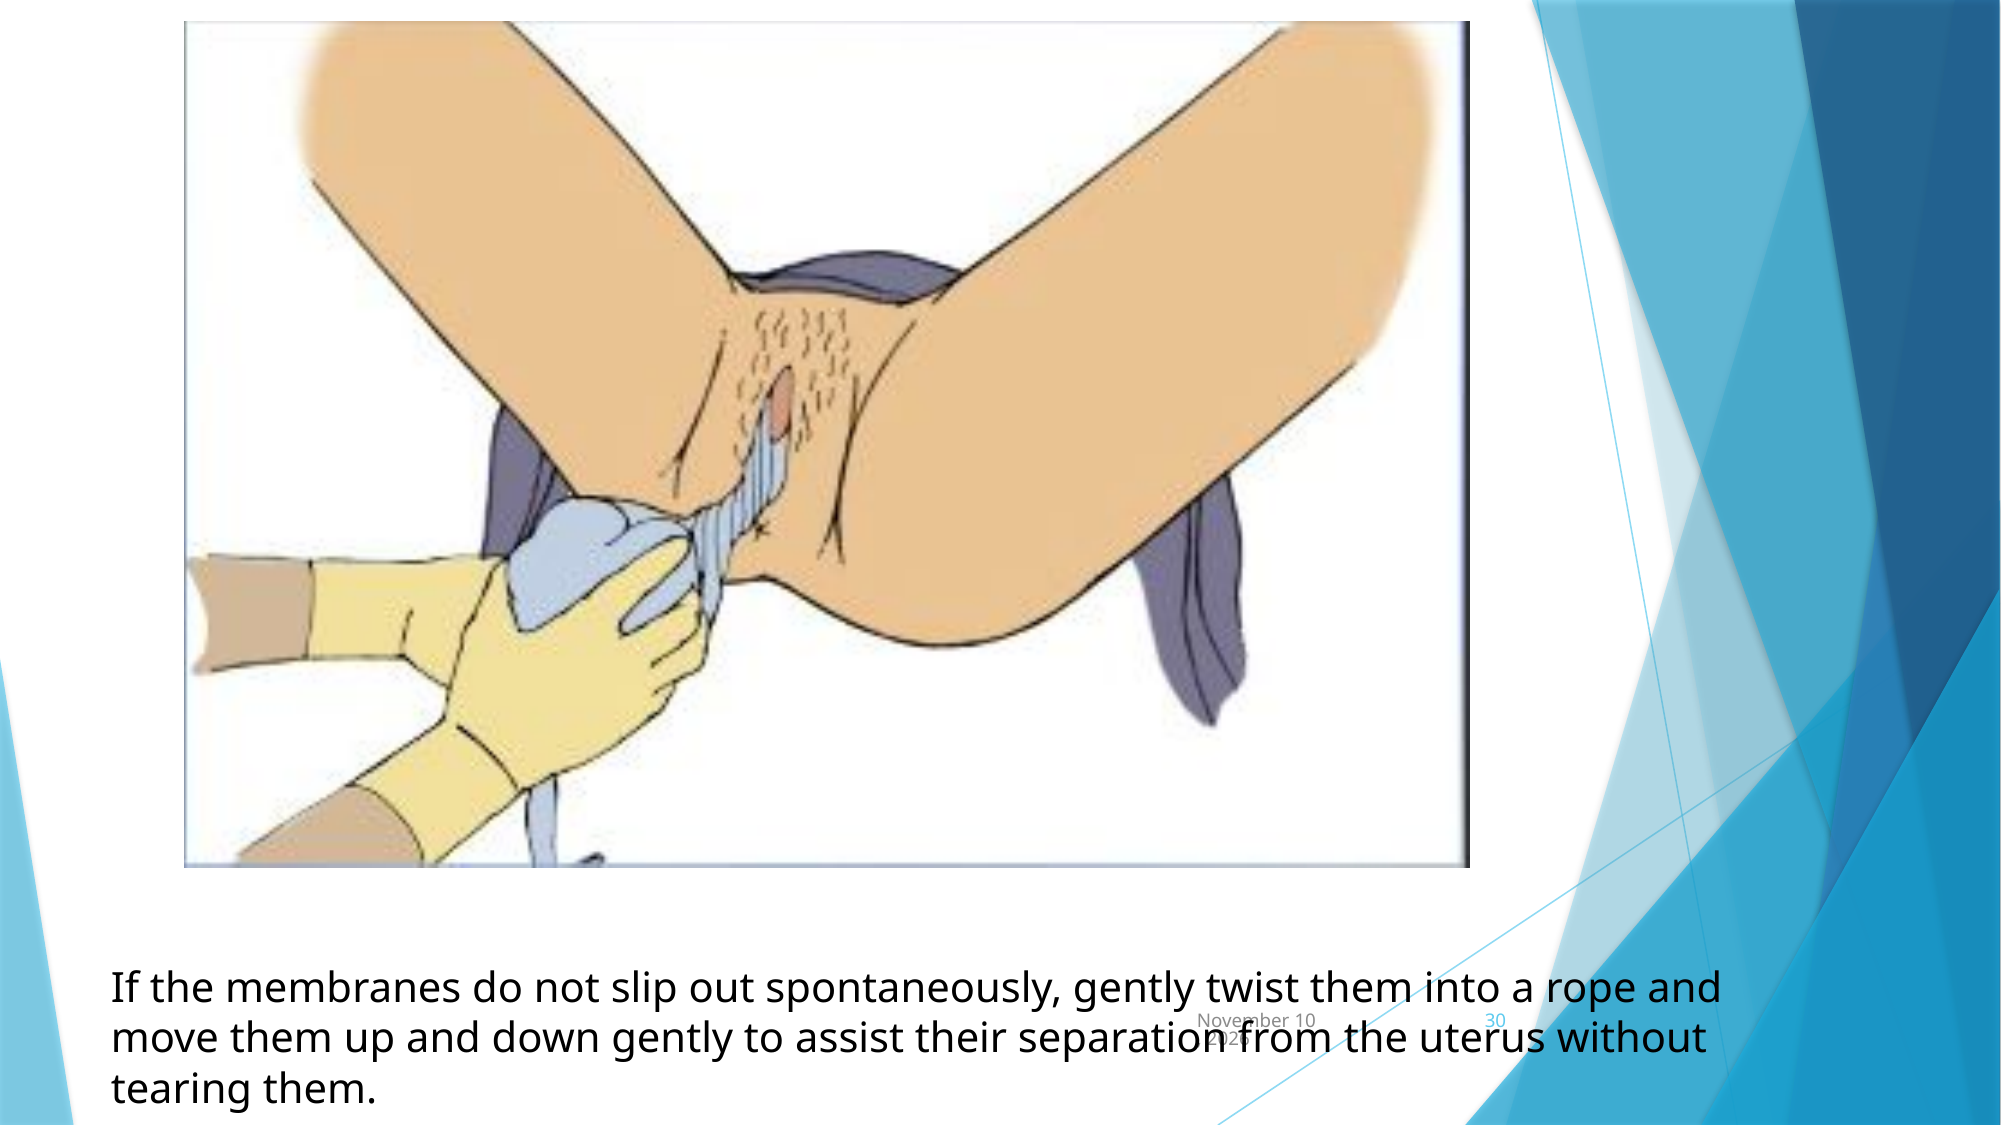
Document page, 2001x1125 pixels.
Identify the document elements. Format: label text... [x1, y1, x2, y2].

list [183, 20, 1471, 868]
slide_number 30 [1409, 991, 1522, 1051]
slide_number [1181, 991, 1332, 1051]
text_box If the membranes do not slip out spontaneously, gently twist them into a rope and move them up and down gently to assist their separation from the uterus without tearing them. [96, 953, 1838, 1119]
